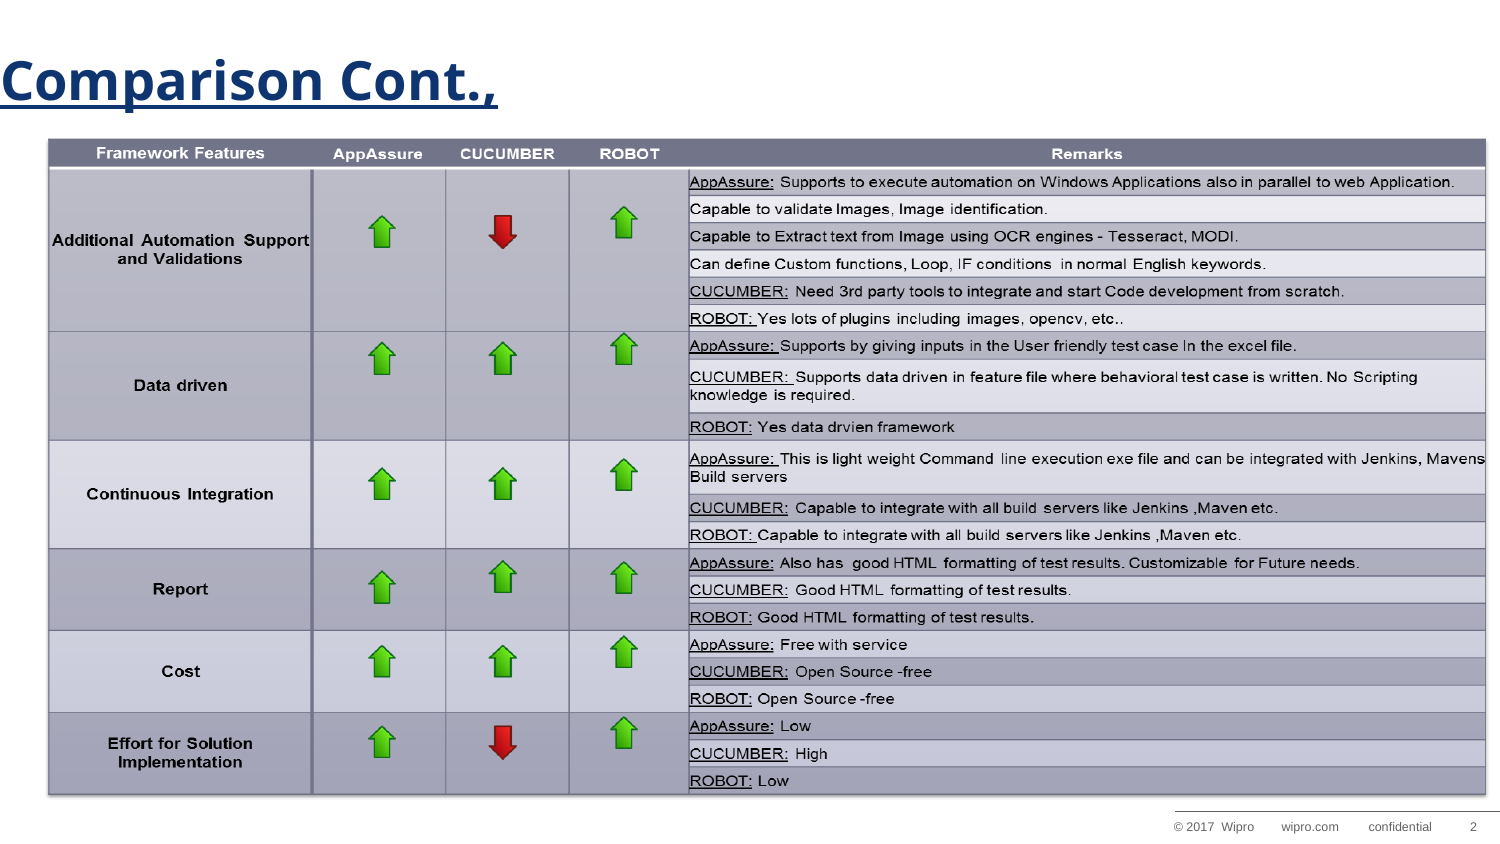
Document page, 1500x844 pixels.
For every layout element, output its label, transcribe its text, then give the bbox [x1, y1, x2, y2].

picture [42, 136, 1494, 803]
title Comparison Cont., [0, 42, 526, 125]
